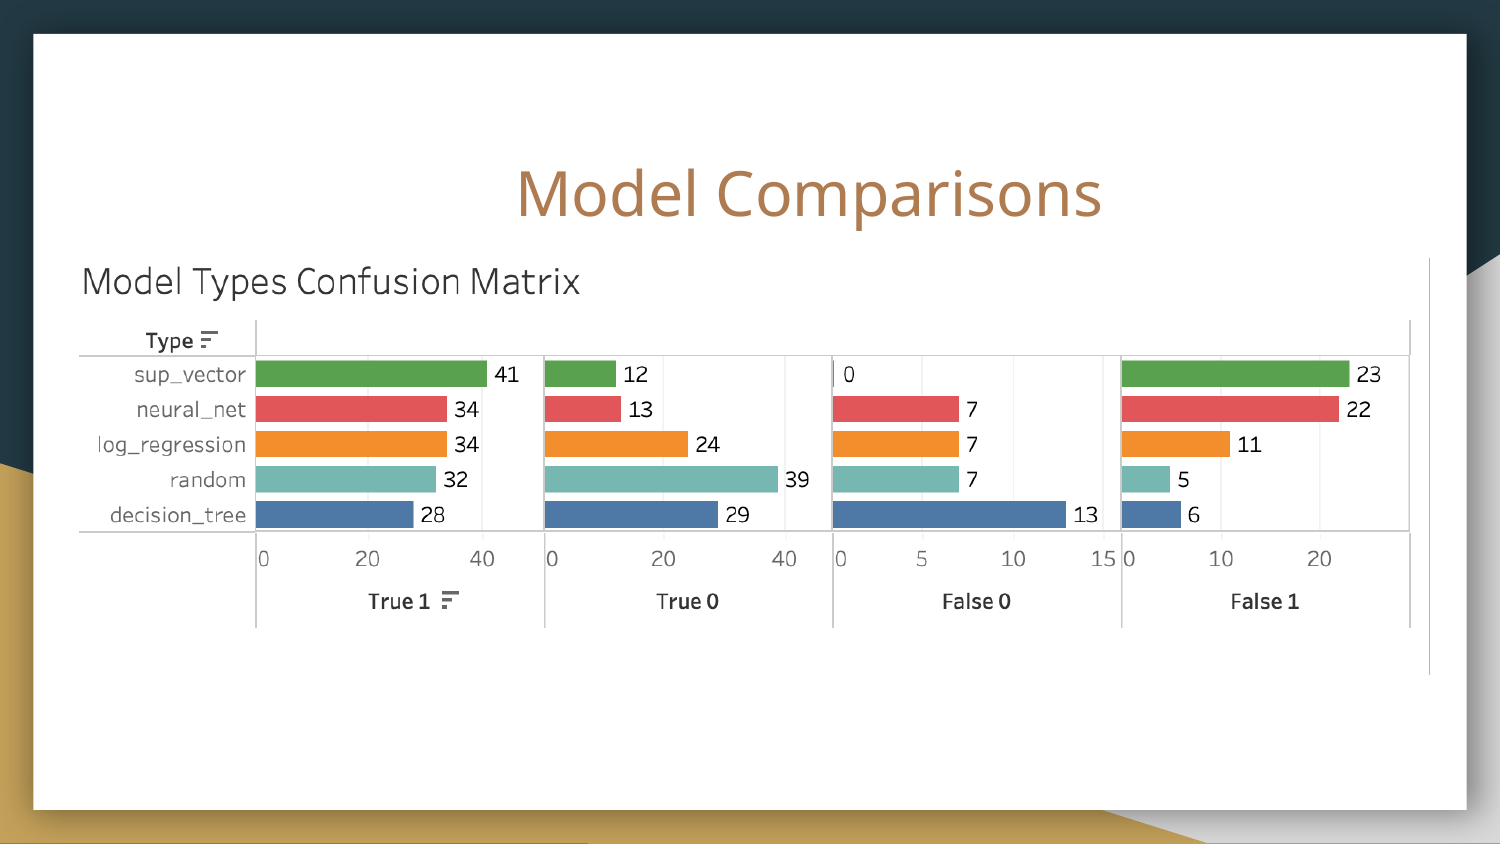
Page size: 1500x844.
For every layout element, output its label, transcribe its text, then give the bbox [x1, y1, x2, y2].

picture [69, 257, 1431, 676]
title Model Comparisons [134, 138, 1366, 256]
